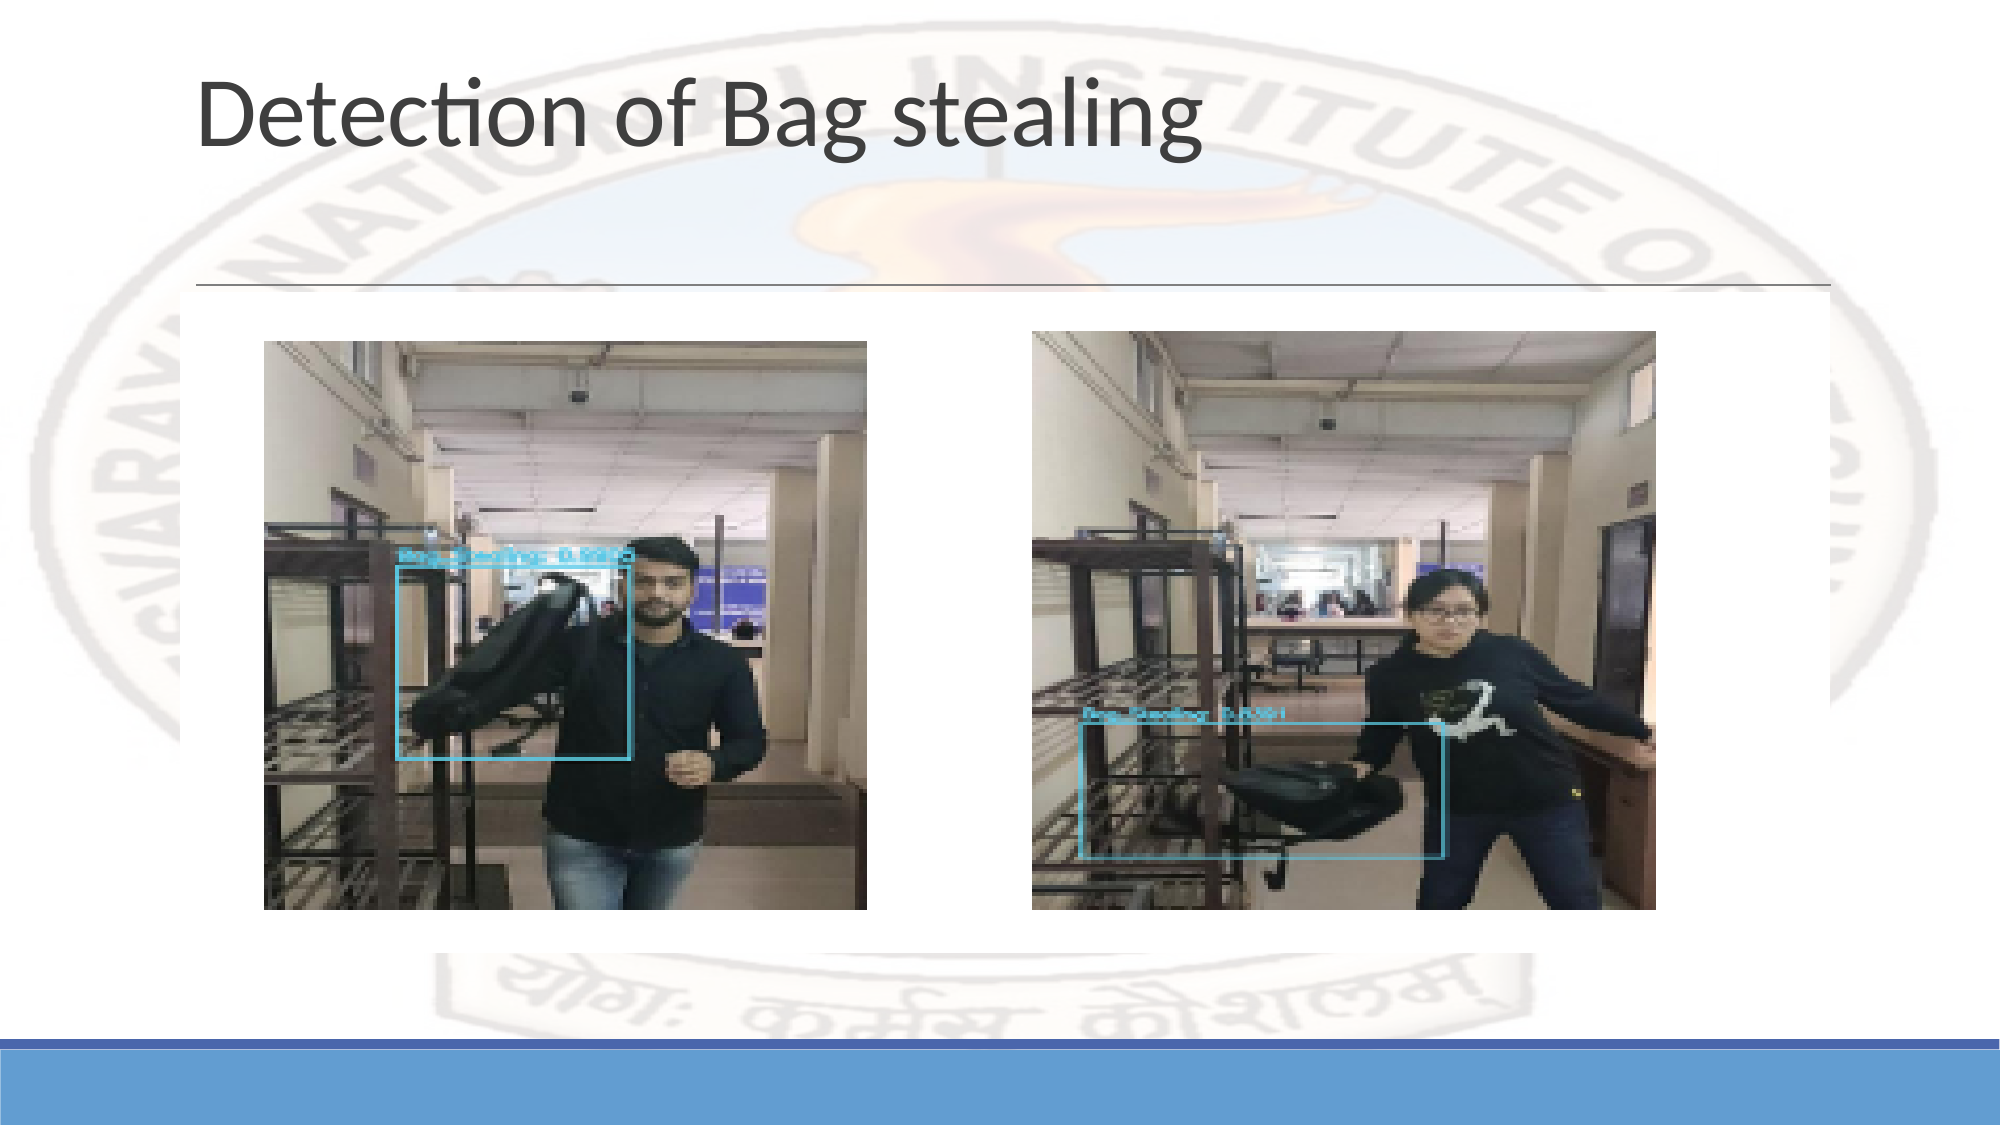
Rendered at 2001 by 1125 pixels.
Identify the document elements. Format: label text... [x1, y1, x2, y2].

title Detection of Bag stealing [180, 49, 1830, 175]
picture [179, 292, 1831, 953]
